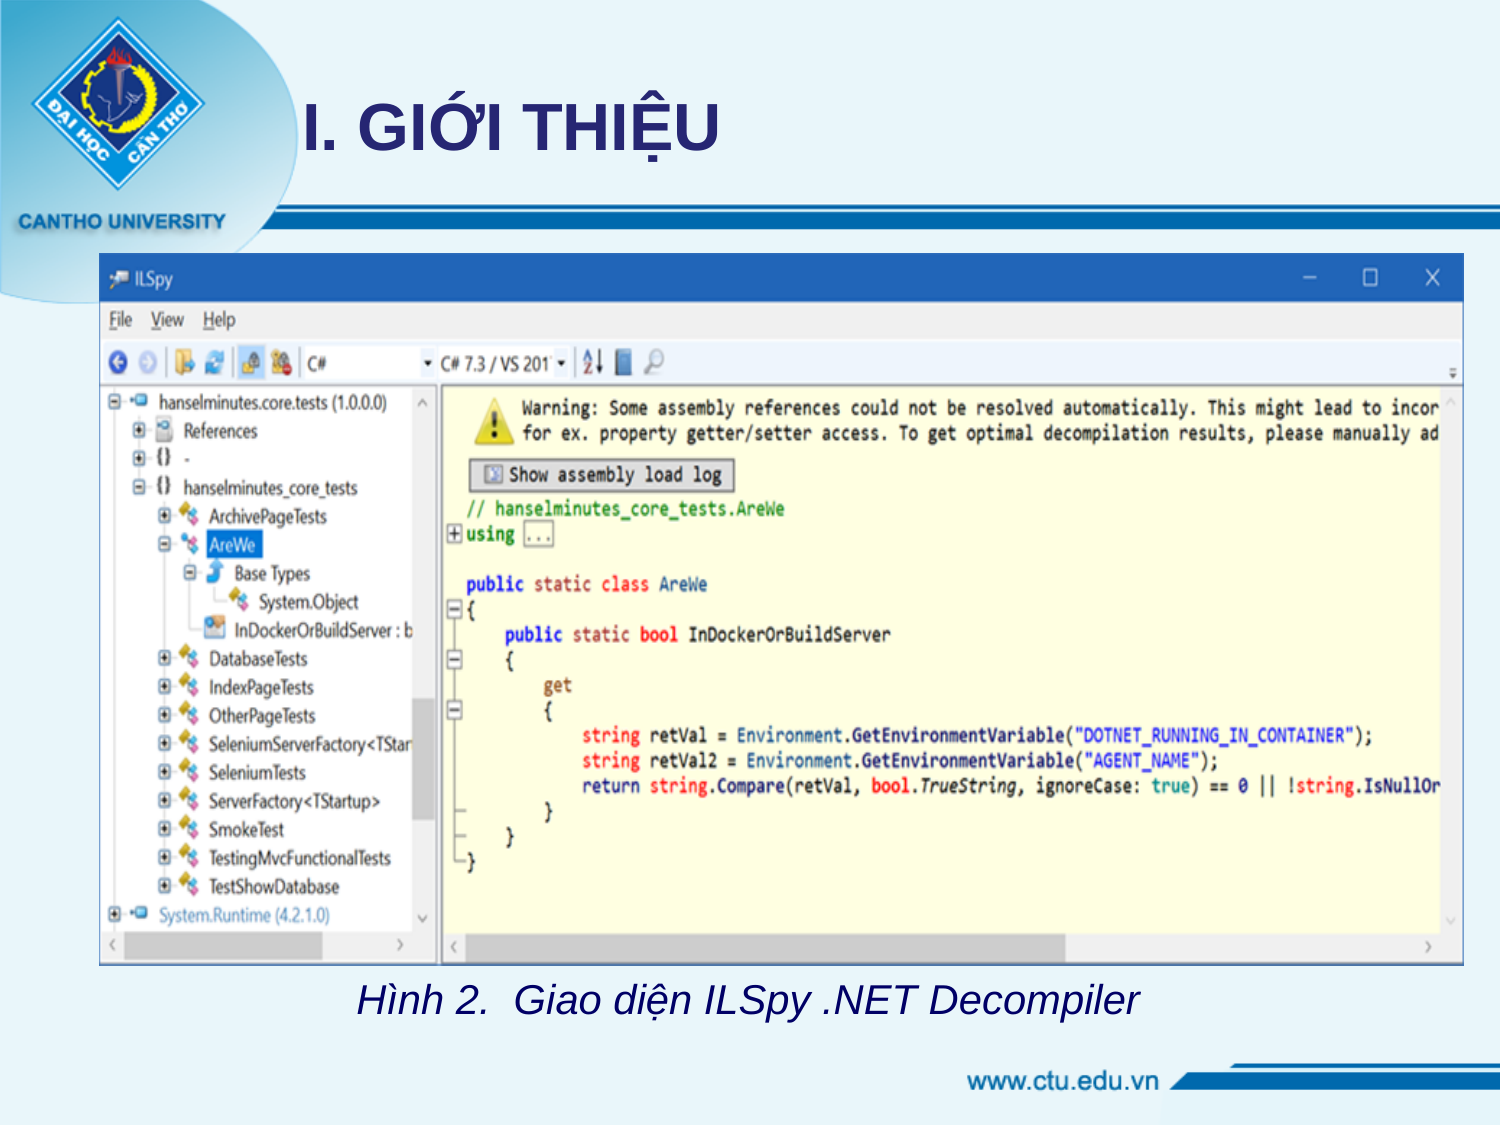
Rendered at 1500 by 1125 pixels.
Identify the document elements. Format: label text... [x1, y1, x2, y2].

title I. GIỚI THIỆU [287, 46, 1450, 202]
list Hình 2. Giao diện ILSpy .NET Decompiler [13, 965, 1464, 1063]
picture [0, 0, 1500, 1125]
